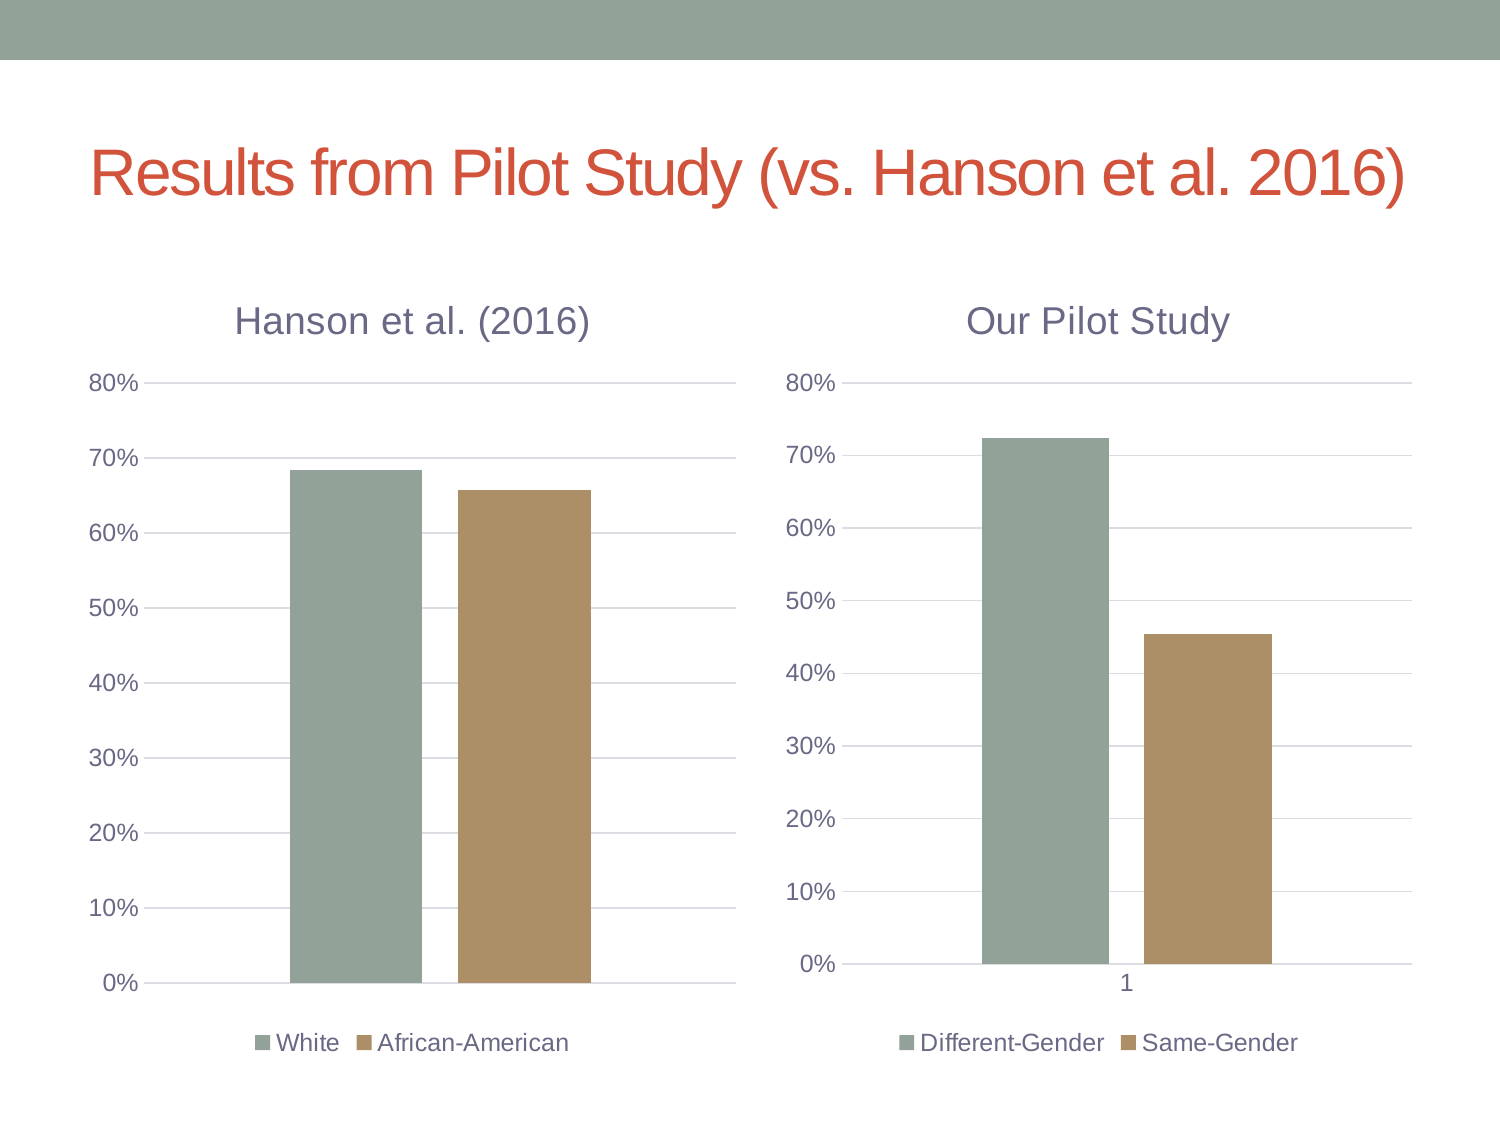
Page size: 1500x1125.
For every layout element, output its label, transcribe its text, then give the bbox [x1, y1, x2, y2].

chart [74, 262, 750, 1062]
chart [772, 262, 1425, 1062]
title Results from Pilot Study (vs. Hanson et al. 2016) [75, 87, 1425, 250]
